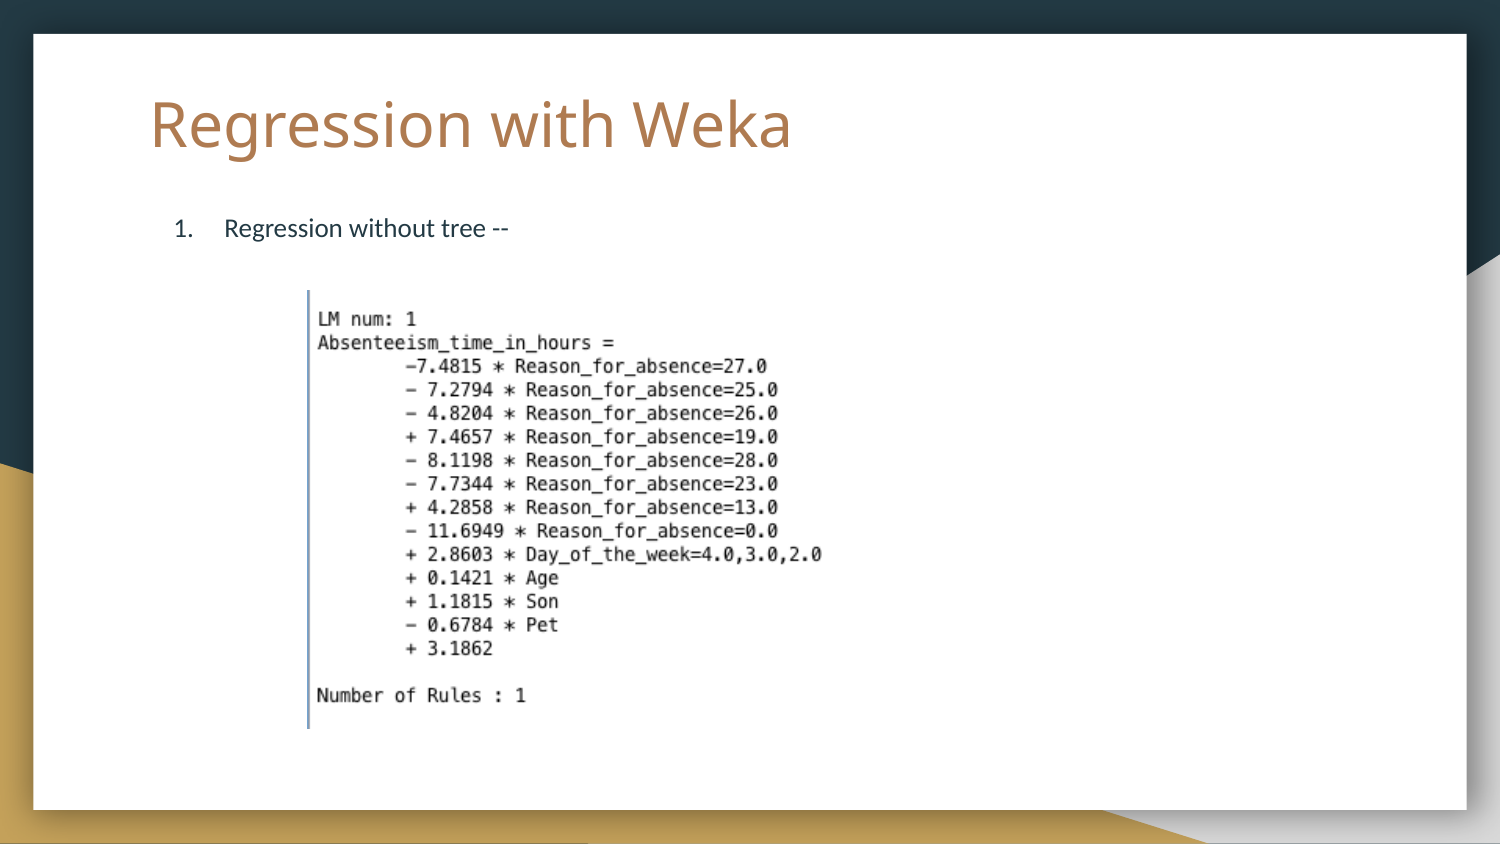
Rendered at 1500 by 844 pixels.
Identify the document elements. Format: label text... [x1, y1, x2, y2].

title Regression with Weka [134, 69, 1366, 190]
picture [307, 290, 1002, 729]
list Regression without tree -- [134, 190, 1366, 729]
